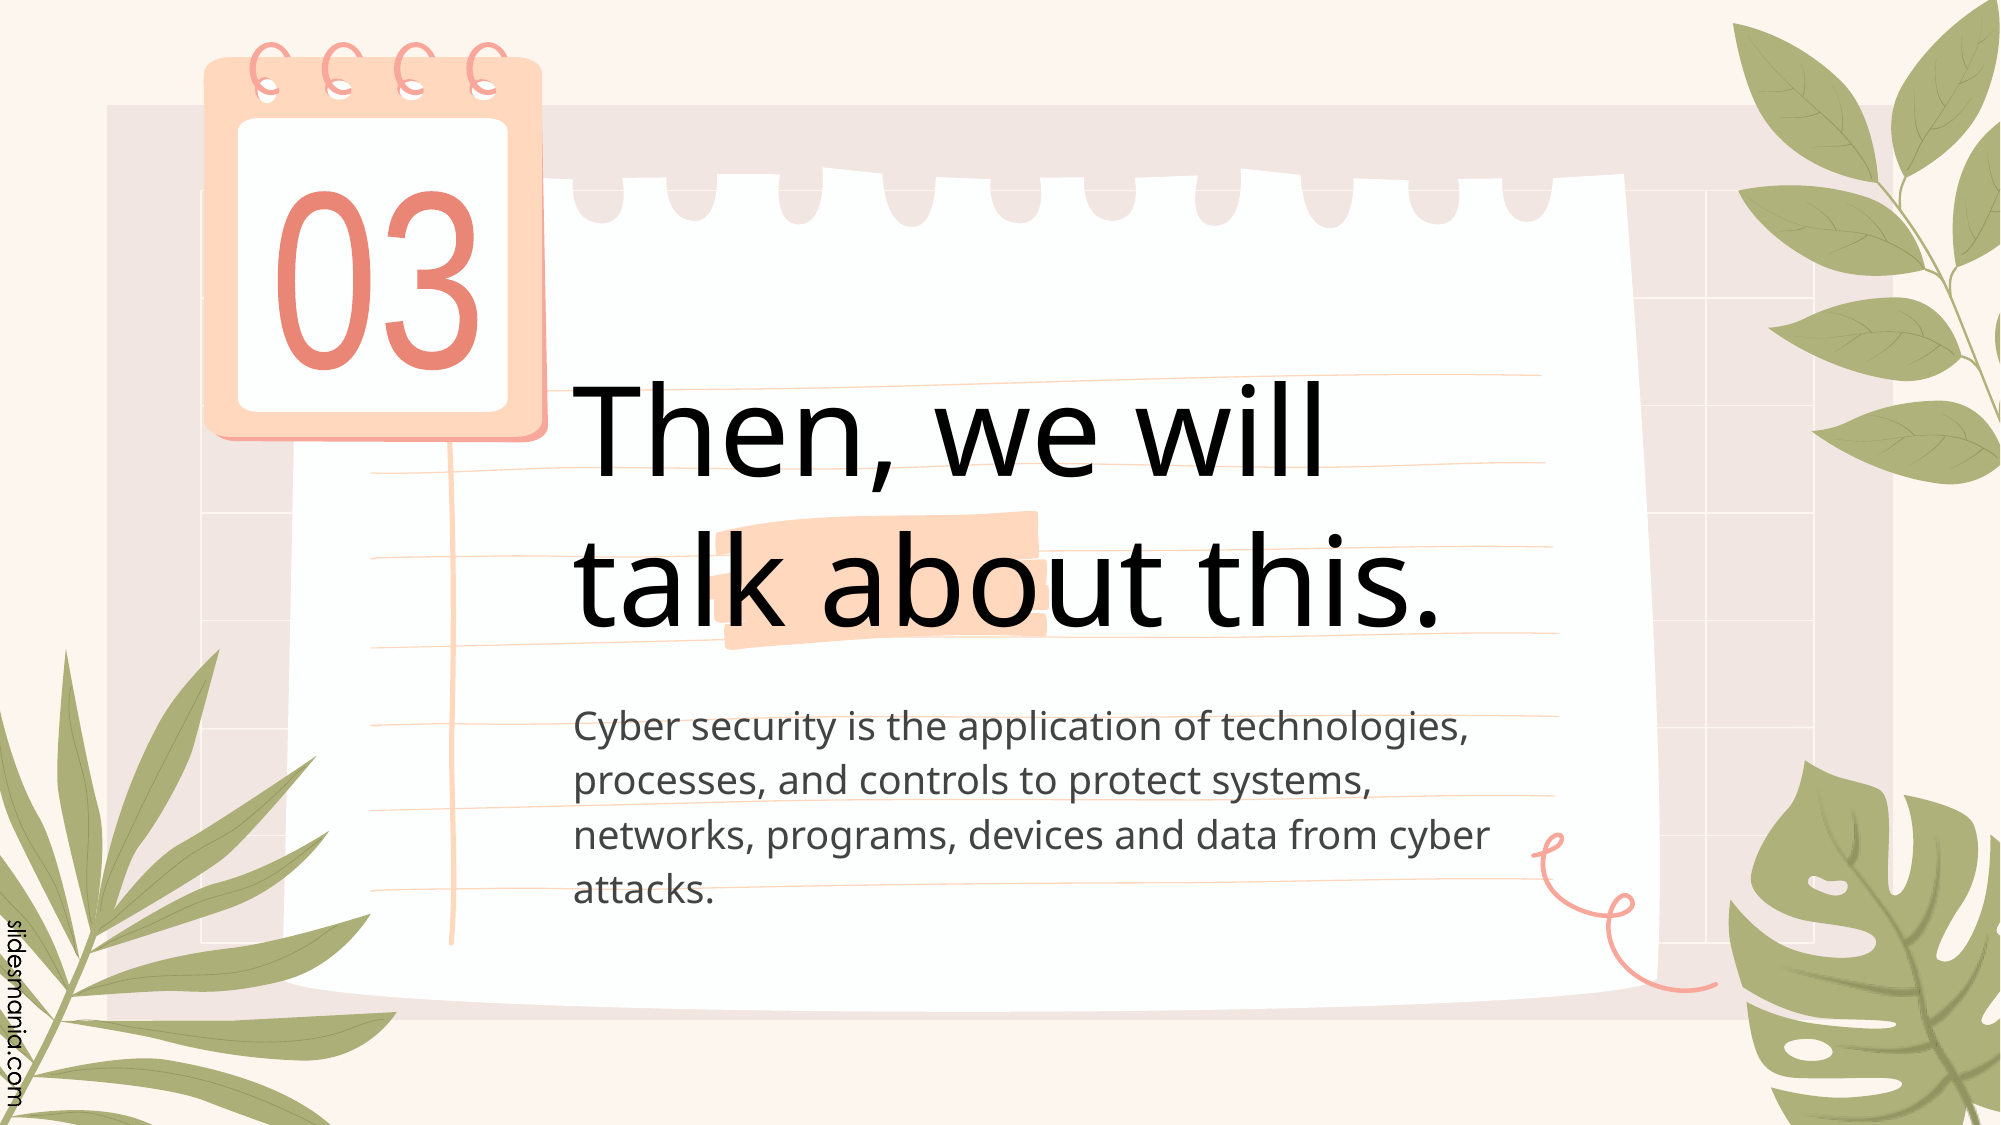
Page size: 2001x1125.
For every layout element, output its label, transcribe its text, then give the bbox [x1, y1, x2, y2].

list Cyber security is the application of technologies, processes, and controls to protect systems, networks, programs, devices and data from cyber attacks. [552, 673, 1551, 799]
picture [1780, 784, 2001, 1125]
text_box [1531, 832, 1718, 993]
title Then, we will talk about this. [552, 331, 1551, 671]
